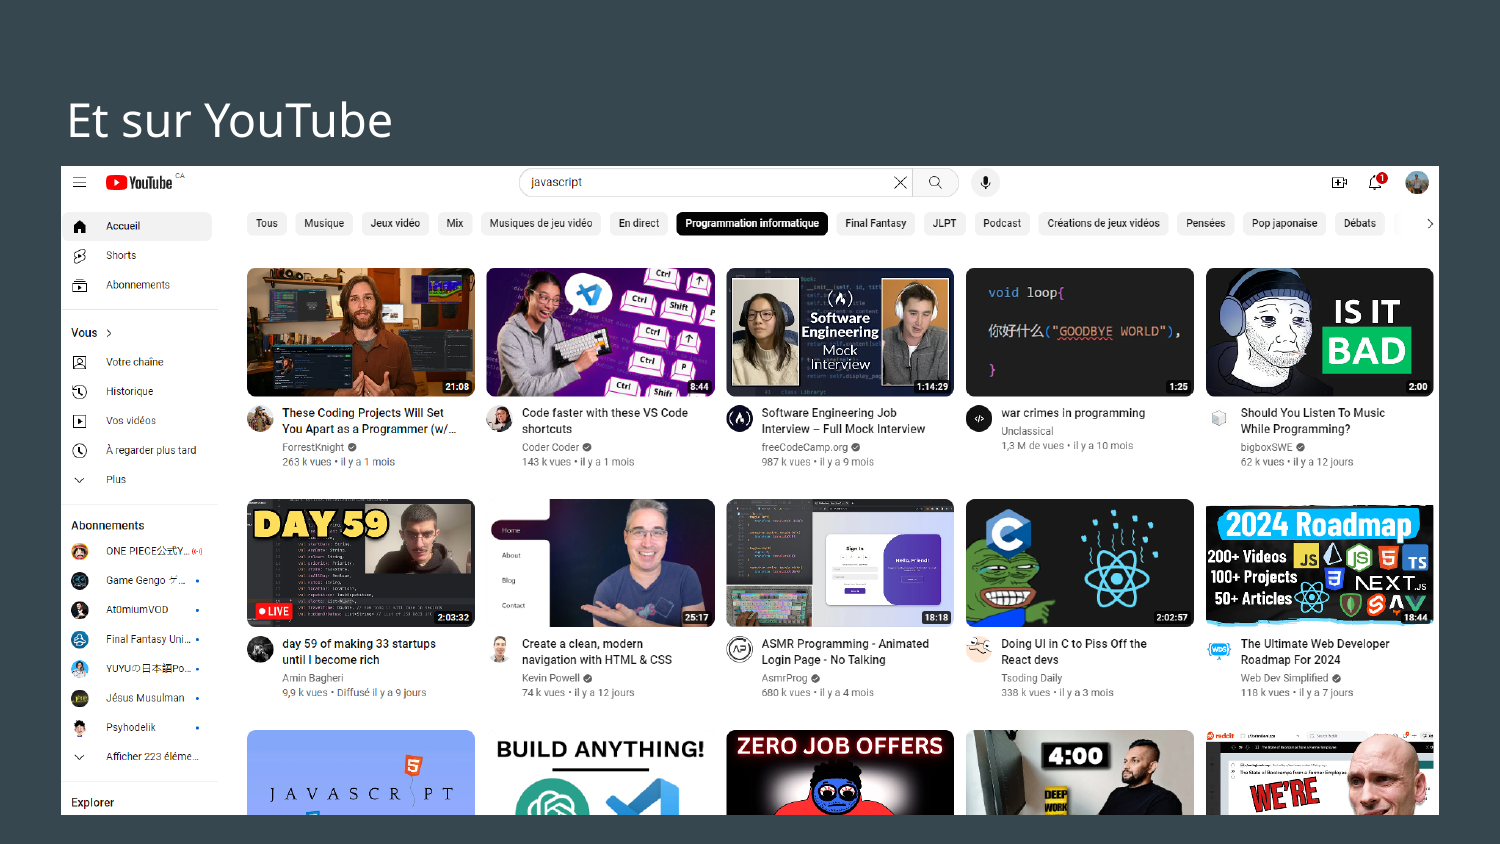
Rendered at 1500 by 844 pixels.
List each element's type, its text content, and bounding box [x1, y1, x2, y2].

title Et sur YouTube [51, 72, 1449, 167]
picture [61, 166, 1439, 815]
